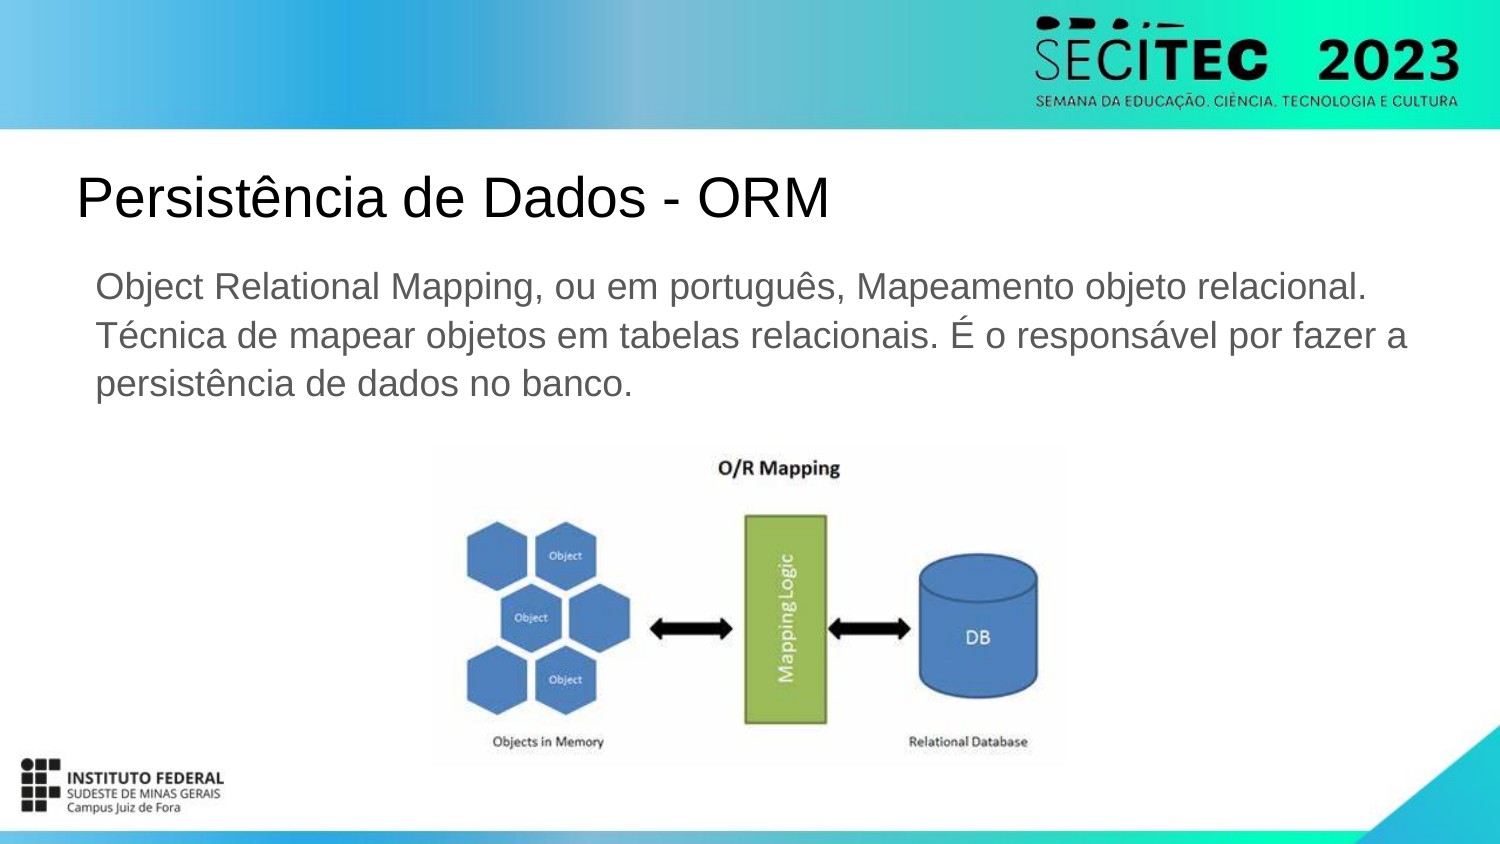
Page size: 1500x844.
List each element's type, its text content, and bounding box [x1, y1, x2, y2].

title Persistência de Dados - ORM [61, 150, 1460, 244]
picture [0, 0, 1500, 844]
list Object Relational Mapping, ou em português, Mapeamento objeto relacional. Técnica de mapear objetos em tabelas relacionais. É o responsável por fazer a persistência de dados no banco. [61, 244, 1460, 805]
